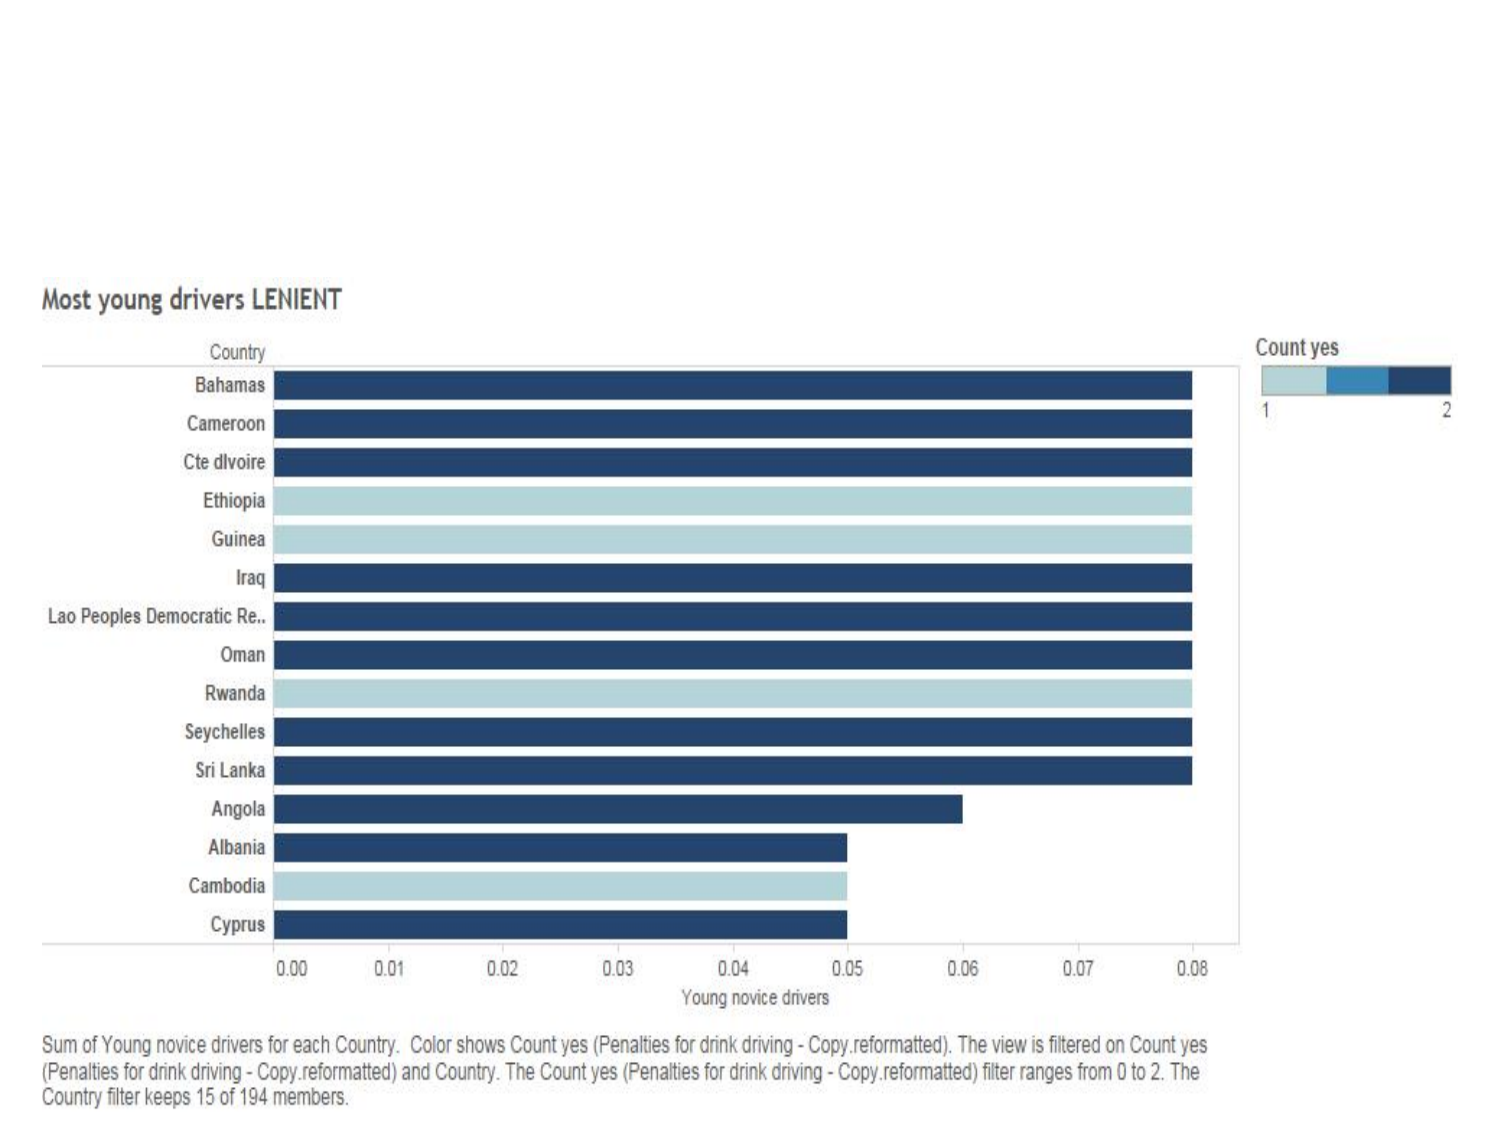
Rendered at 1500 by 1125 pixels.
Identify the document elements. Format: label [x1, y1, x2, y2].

list [41, 276, 1458, 1113]
